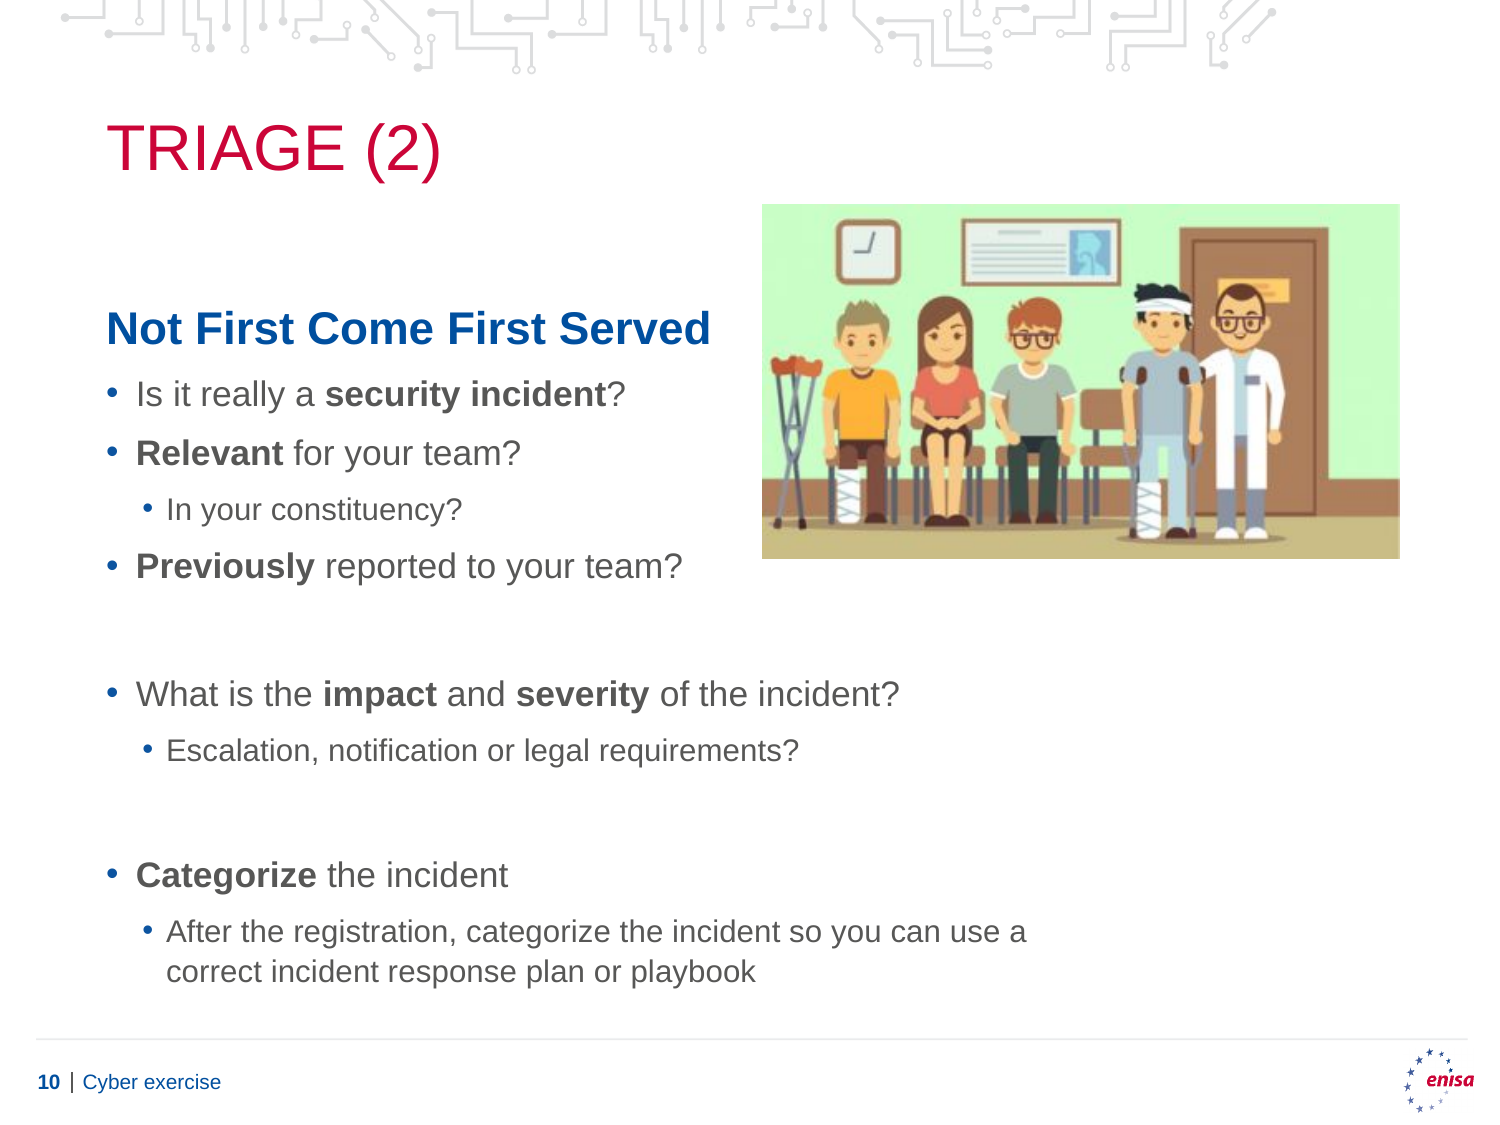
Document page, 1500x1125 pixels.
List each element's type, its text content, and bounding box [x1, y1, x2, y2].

list Not First Come First Served Is it really a security incident? Relevant for your team? In your constituency? Previously reported to your team? What is the impact and severity of the incident? Escalation, notification or legal requirements? Categorize the incident After the registration, categorize the incident so you can use a correct incident response plan or playbook [106, 294, 1105, 1008]
footer Cyber exercise [82, 1065, 1072, 1125]
picture [0, 0, 1500, 1125]
title Triage (2) [0, 115, 1432, 187]
